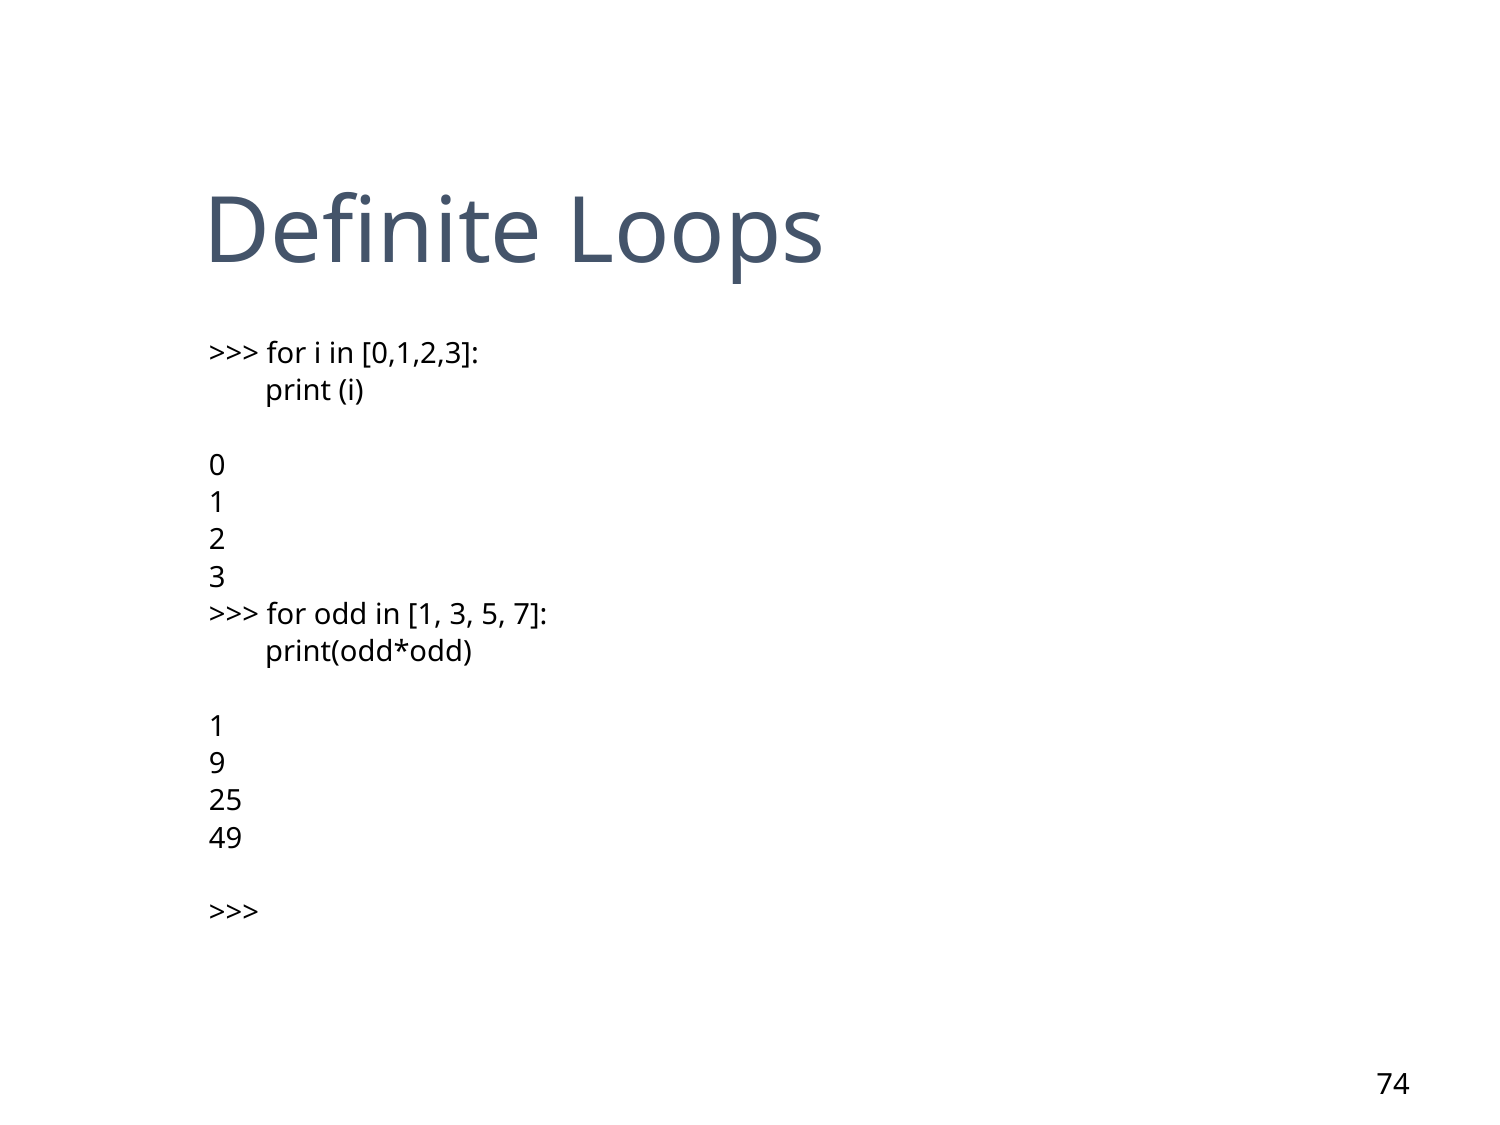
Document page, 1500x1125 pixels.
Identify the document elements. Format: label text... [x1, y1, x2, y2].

text_box 74 [1112, 1037, 1425, 1113]
title Definite Loops [188, 101, 1468, 289]
list >>> for i in [0,1,2,3]: print (i) 0 1 2 3 >>> for odd in [1, 3, 5, 7]: print(odd*odd) 1 9 25 49 >>> [193, 331, 1469, 1006]
